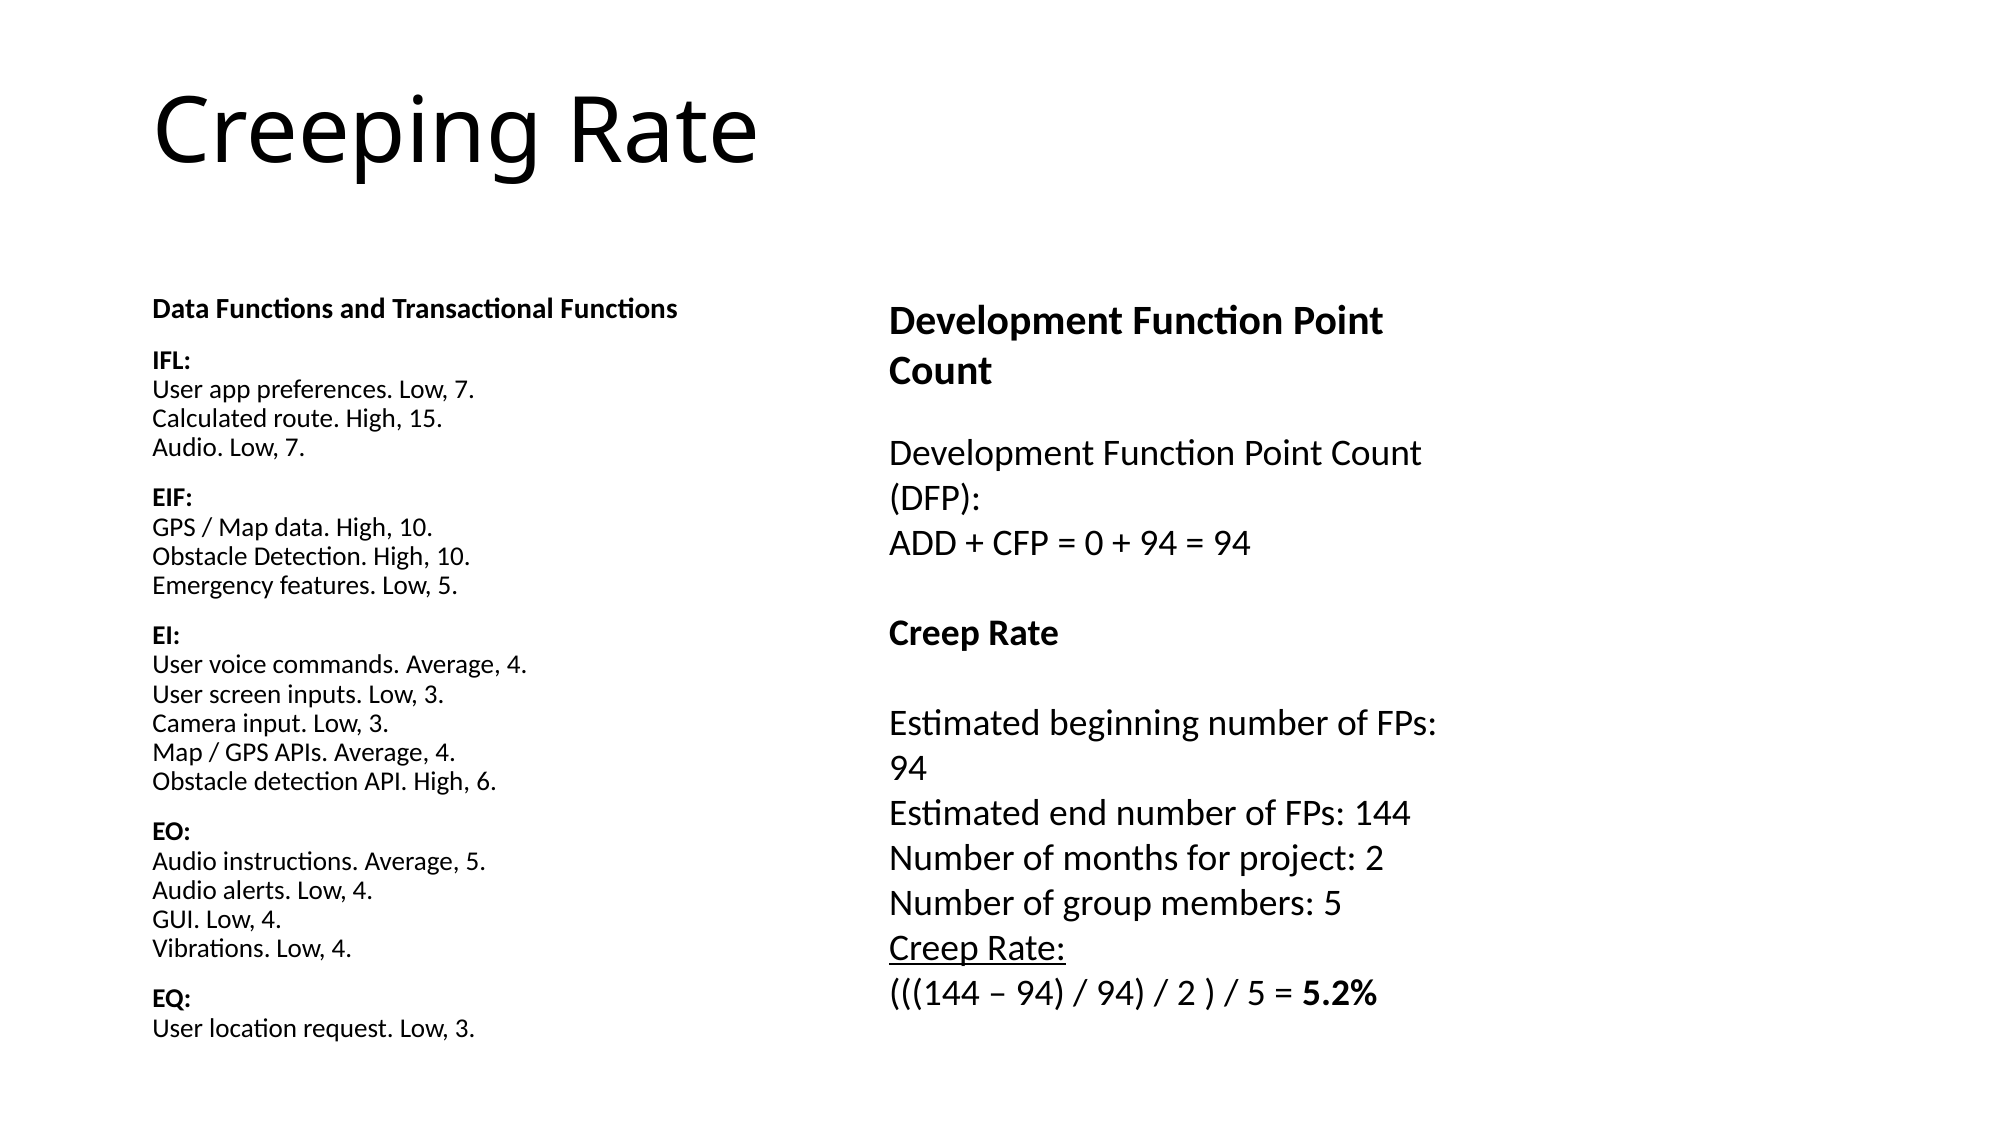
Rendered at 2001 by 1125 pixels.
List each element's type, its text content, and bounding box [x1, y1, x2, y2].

list Data Functions and Transactional Functions IFL: User app preferences. Low, 7. Calculated route. High, 15. Audio. Low, 7. EIF: GPS / Map data. High, 10. Obstacle Detection. High, 10. Emergency features. Low, 5. EI: User voice commands. Average, 4. User screen inputs. Low, 3. Camera input. Low, 3. Map / GPS APIs. Average, 4. Obstacle detection API. High, 6. EO: Audio instructions. Average, 5. Audio alerts. Low, 4. GUI. Low, 4. Vibrations. Low, 4. EQ: User location request. Low, 3. [137, 285, 704, 1033]
text_box Development Function Point Count Development Function Point Count (DFP): ADD + CFP = 0 + 94 = 94 Creep Rate Estimated beginning number of FPs: 94 Estimated end number of FPs: 144 Number of months for project: 2 Number of group members: 5 Creep Rate: (((144 – 94) / 94) / 2 ) / 5 = 5.2% [874, 285, 1465, 1021]
title Creeping Rate [137, 24, 1863, 242]
